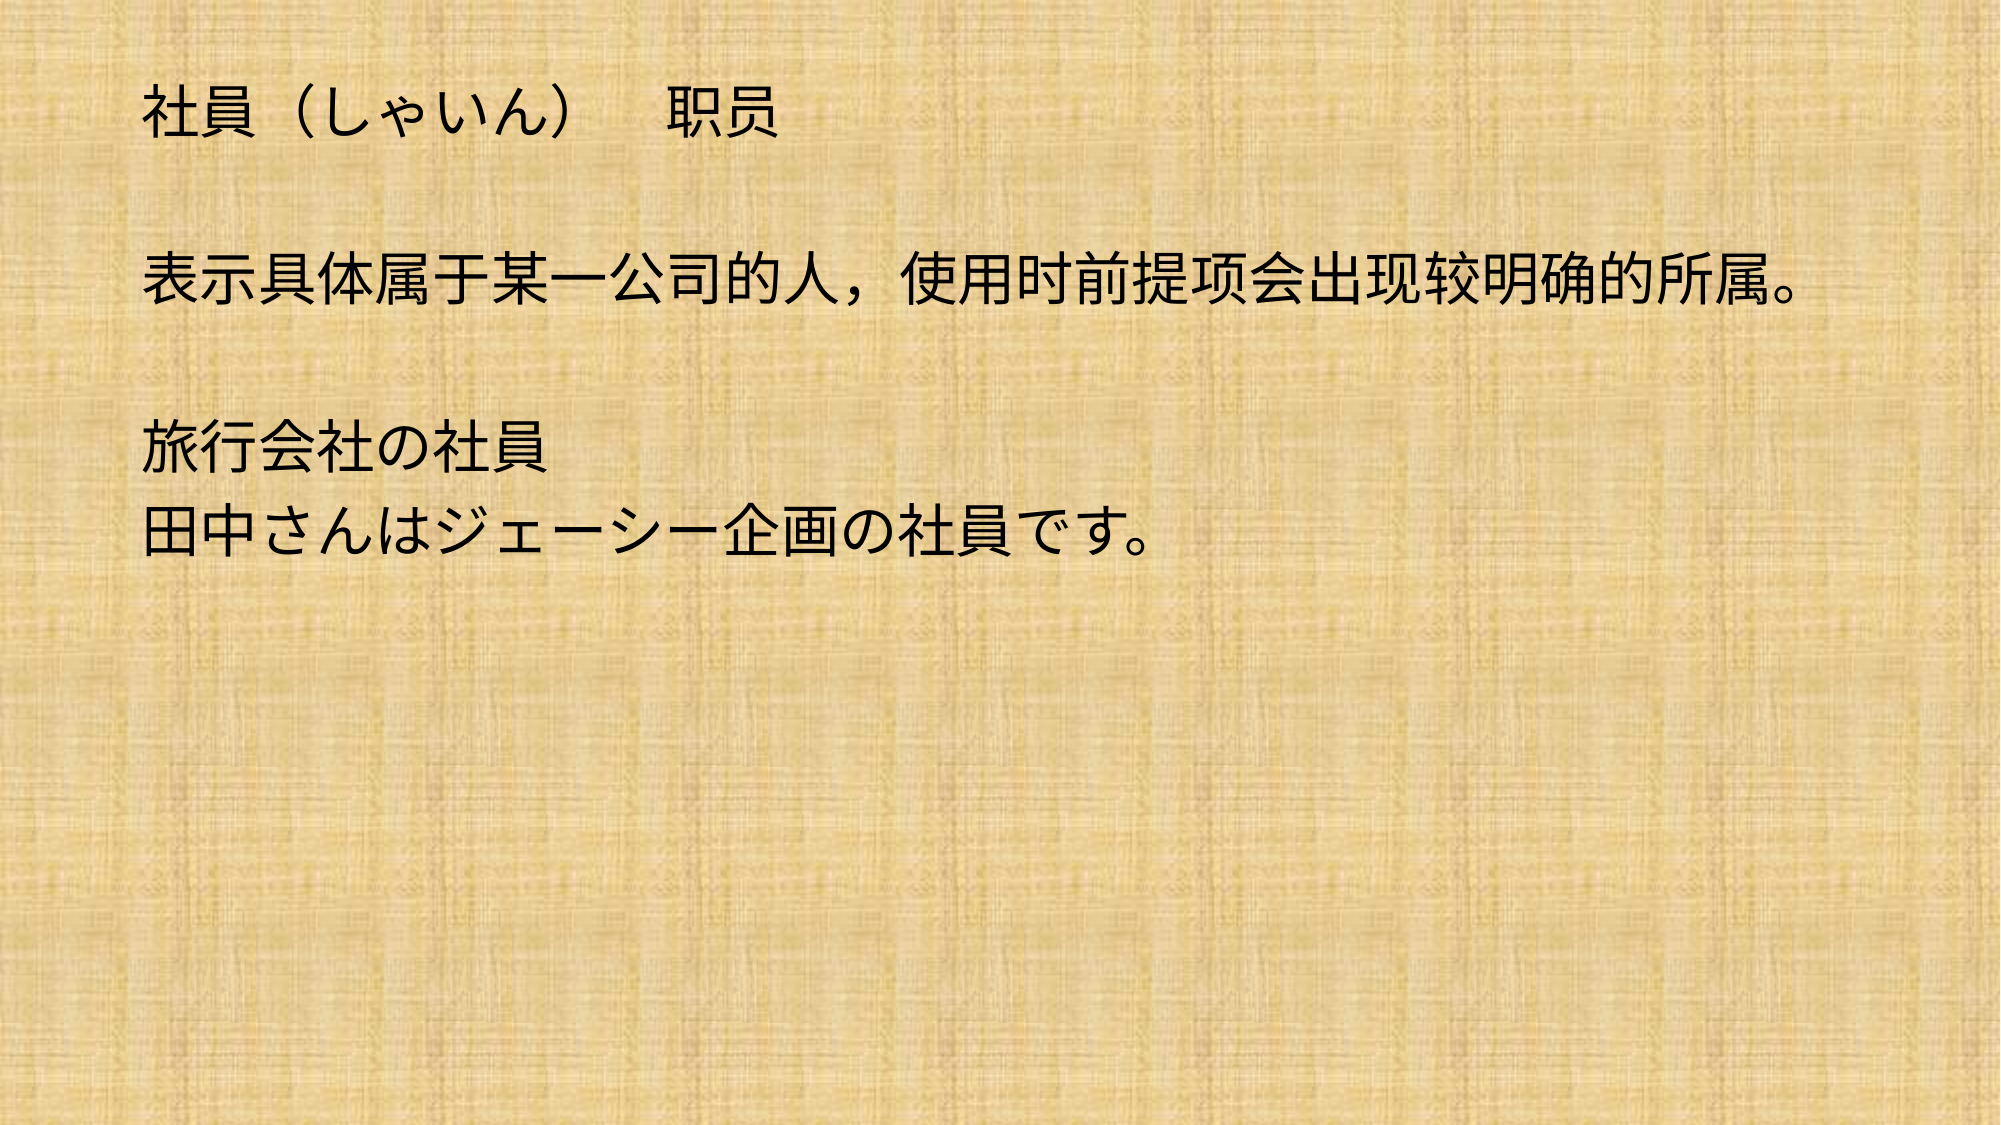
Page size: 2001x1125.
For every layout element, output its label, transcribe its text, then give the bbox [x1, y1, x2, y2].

picture [0, 0, 2001, 1125]
list 社員（しゃいん） 职员 表示具体属于某一公司的人，使用时前提项会出现较明确的所属。 旅行会社の社員 田中さんはジェーシー企画の社員です。 [126, 75, 1852, 680]
